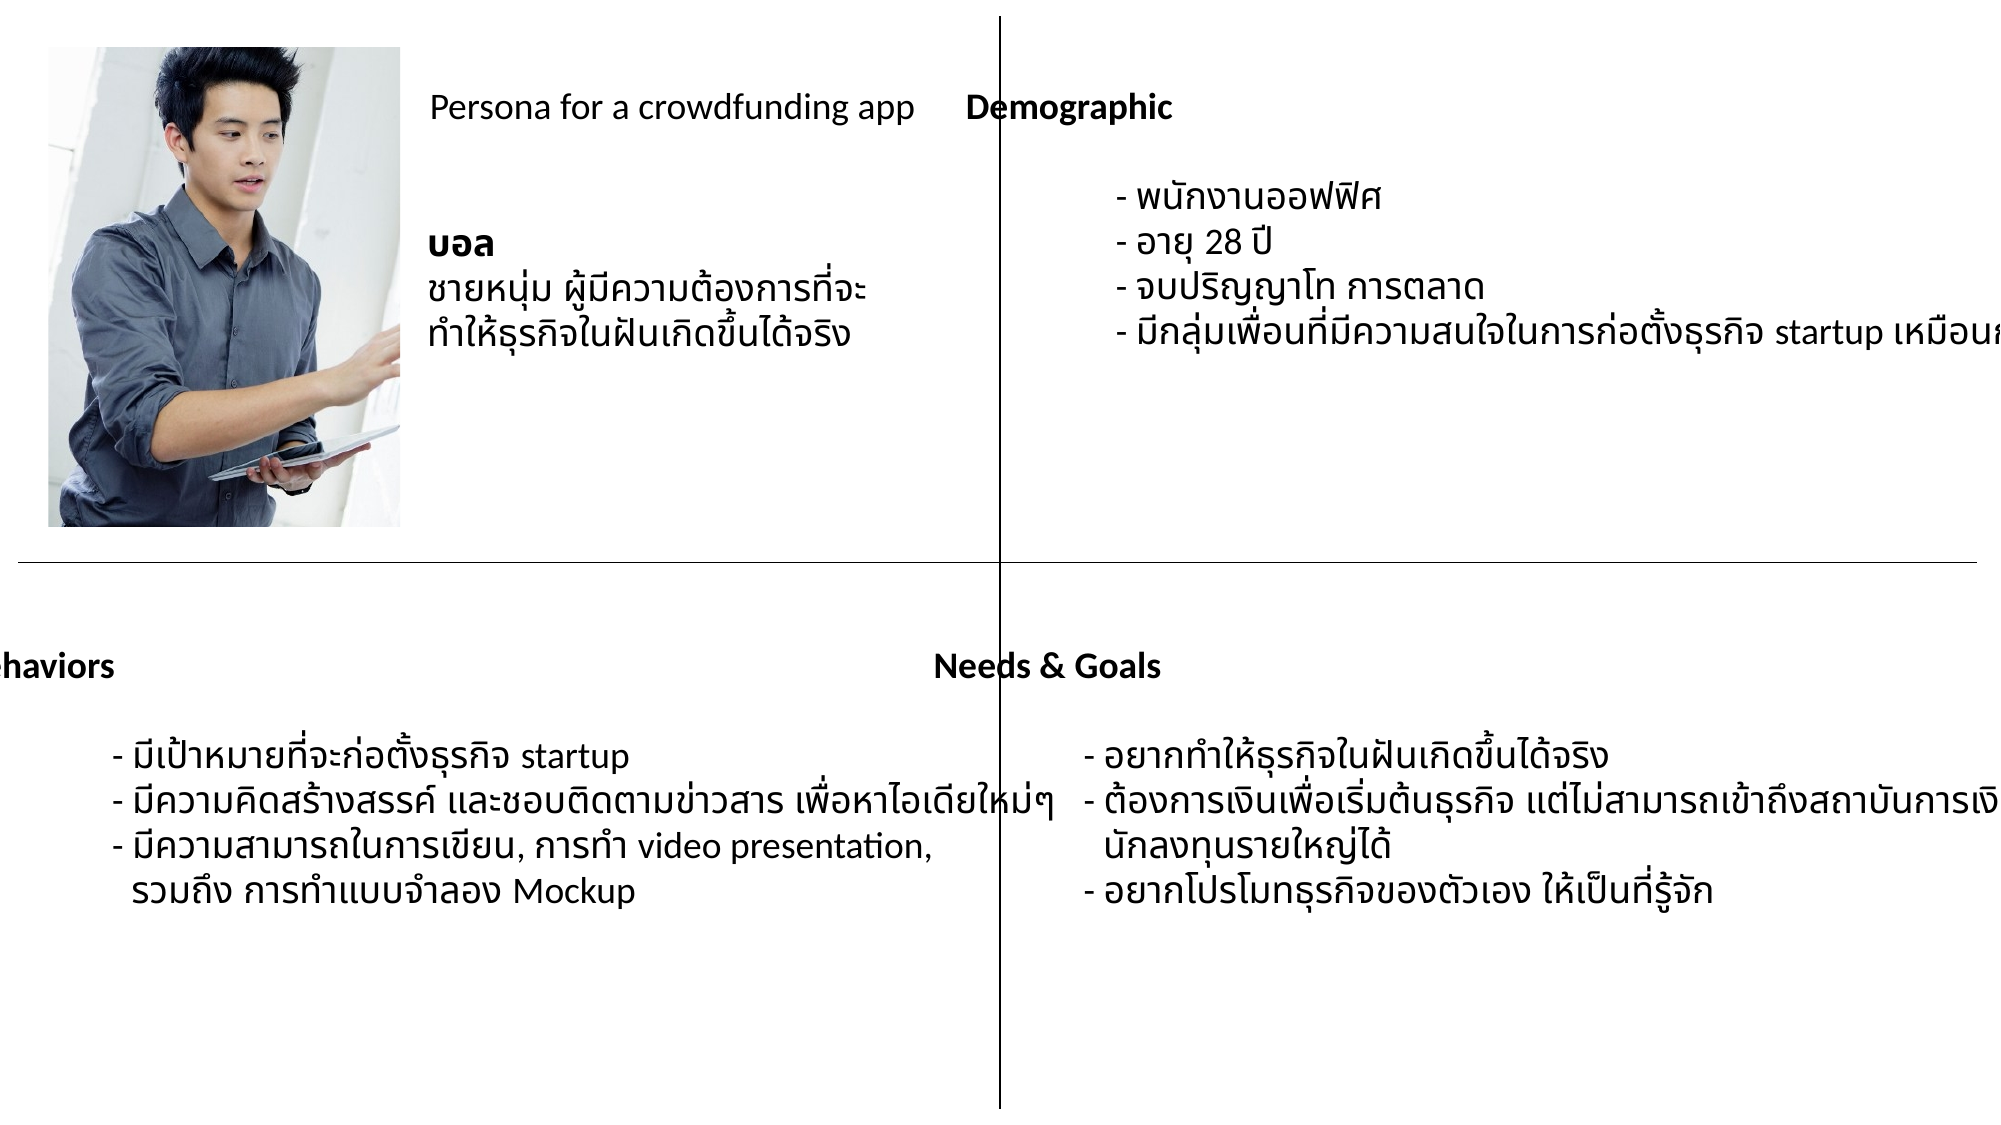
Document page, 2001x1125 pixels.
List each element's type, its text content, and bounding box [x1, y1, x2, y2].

text_box Needs & Goals - อยากทำให้ธุรกิจในฝันเกิดขึ้นได้จริง - ต้องการเงินเพื่อเริ่มต้นธุรกิจ แต่ไม่สามารถเข้าถึงสถาบันการเงิน และ นักลงทุนรายใหญ่ได้ - อยากโปรโมทธุรกิจของตัวเอง ให้เป็นที่รู้จัก [1001, 633, 2000, 919]
picture [48, 47, 401, 527]
text_box Needs & Goals - อยากทำให้ธุรกิจในฝันเกิดขึ้นได้จริง - ต้องการเงินเพื่อเริ่มต้นธุรกิจ แต่ไม่สามารถเข้าถึงสถาบันการเงิน และ นักลงทุนรายใหญ่ได้ - อยากโปรโมทธุรกิจของตัวเอง ให้เป็นที่รู้จัก [918, 633, 999, 919]
text_box บอล ชายหนุ่ม ผู้มีความต้องการที่จะทำให้ธุรกิจในฝันเกิดขึ้นได้จริง [412, 211, 934, 361]
text_box Persona for a crowdfunding app [415, 74, 931, 135]
text_box Demographic - พนักงานออฟฟิศ - อายุ 28 ปี - จบปริญญาโท การตลาด - มีกลุ่มเพื่อนที่มีความสนใจในการก่อตั้งธุรกิจ startup เหมือนกัน [951, 74, 999, 360]
text_box Behaviors - มีเป้าหมายที่จะก่อตั้งธุรกิจ startup - มีความคิดสร้างสรรค์ และชอบติดตามข่าวสาร เพื่อหาไอเดียใหม่ๆ - มีความสามารถในการเขียน, การทำ video presentation, รวมถึง การทำแบบจำลอง Mockup [0, 633, 918, 919]
text_box Demographic - พนักงานออฟฟิศ - อายุ 28 ปี - จบปริญญาโท การตลาด - มีกลุ่มเพื่อนที่มีความสนใจในการก่อตั้งธุรกิจ startup เหมือนกัน [1001, 74, 2000, 360]
